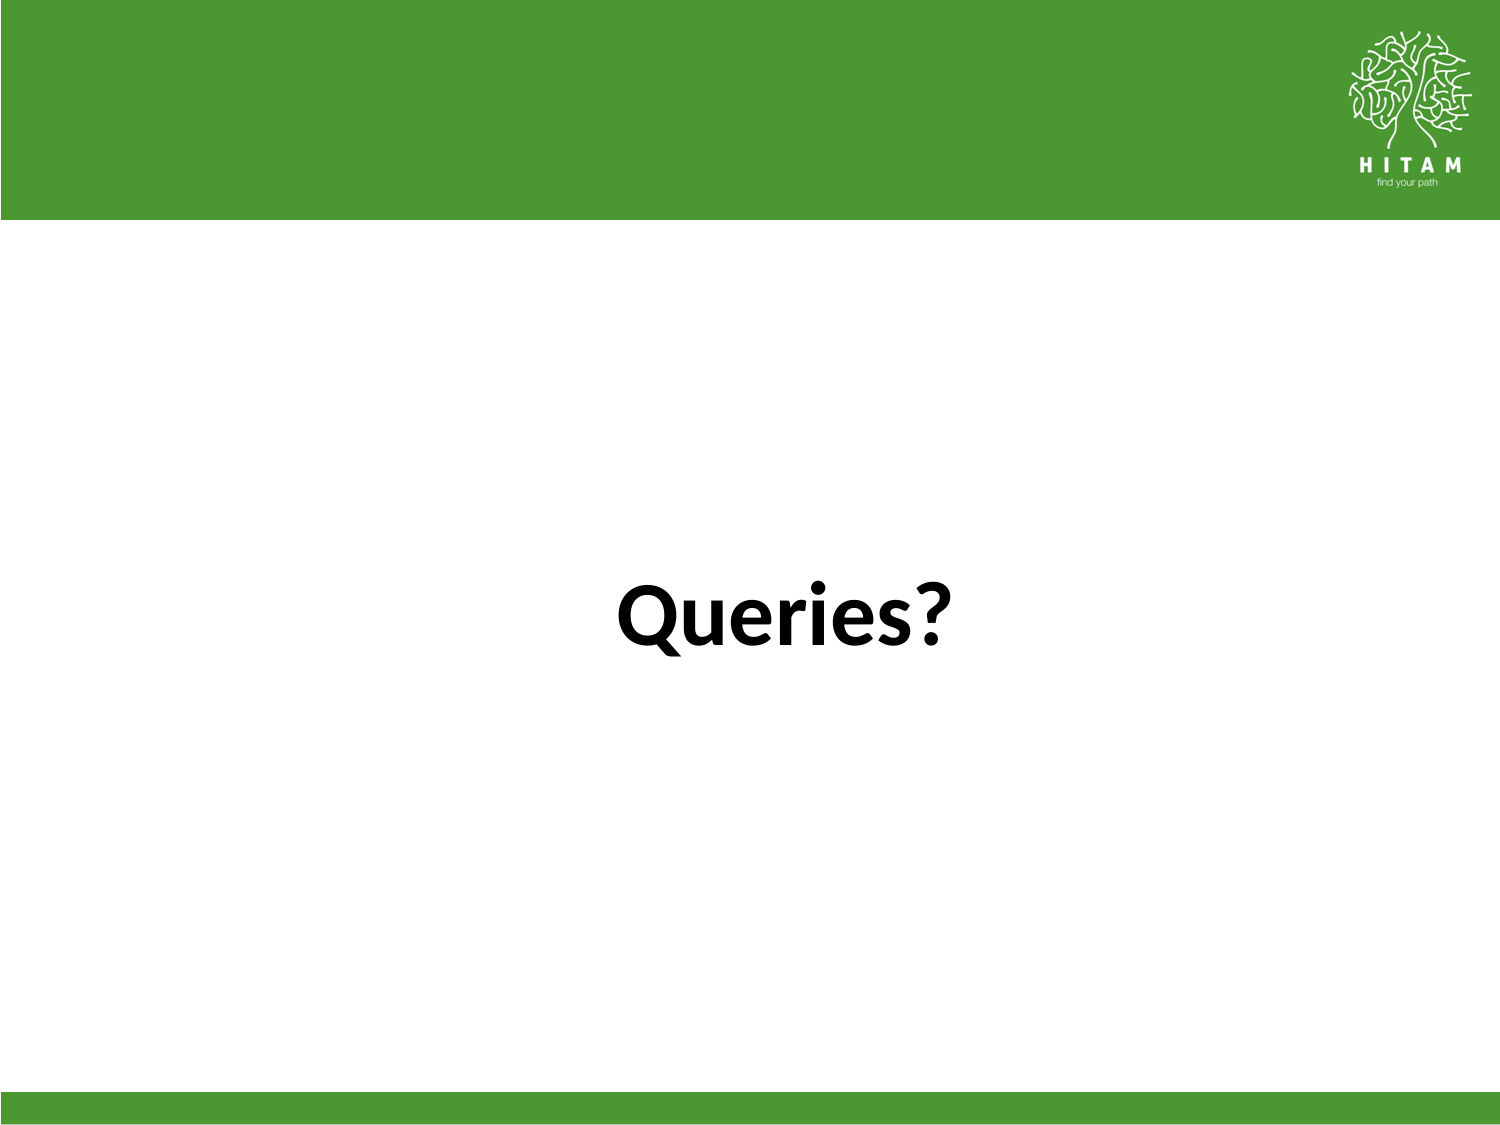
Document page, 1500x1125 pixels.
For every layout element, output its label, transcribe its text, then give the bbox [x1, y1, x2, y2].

picture [0, 0, 1500, 1125]
text_box Queries? [445, 546, 1127, 672]
